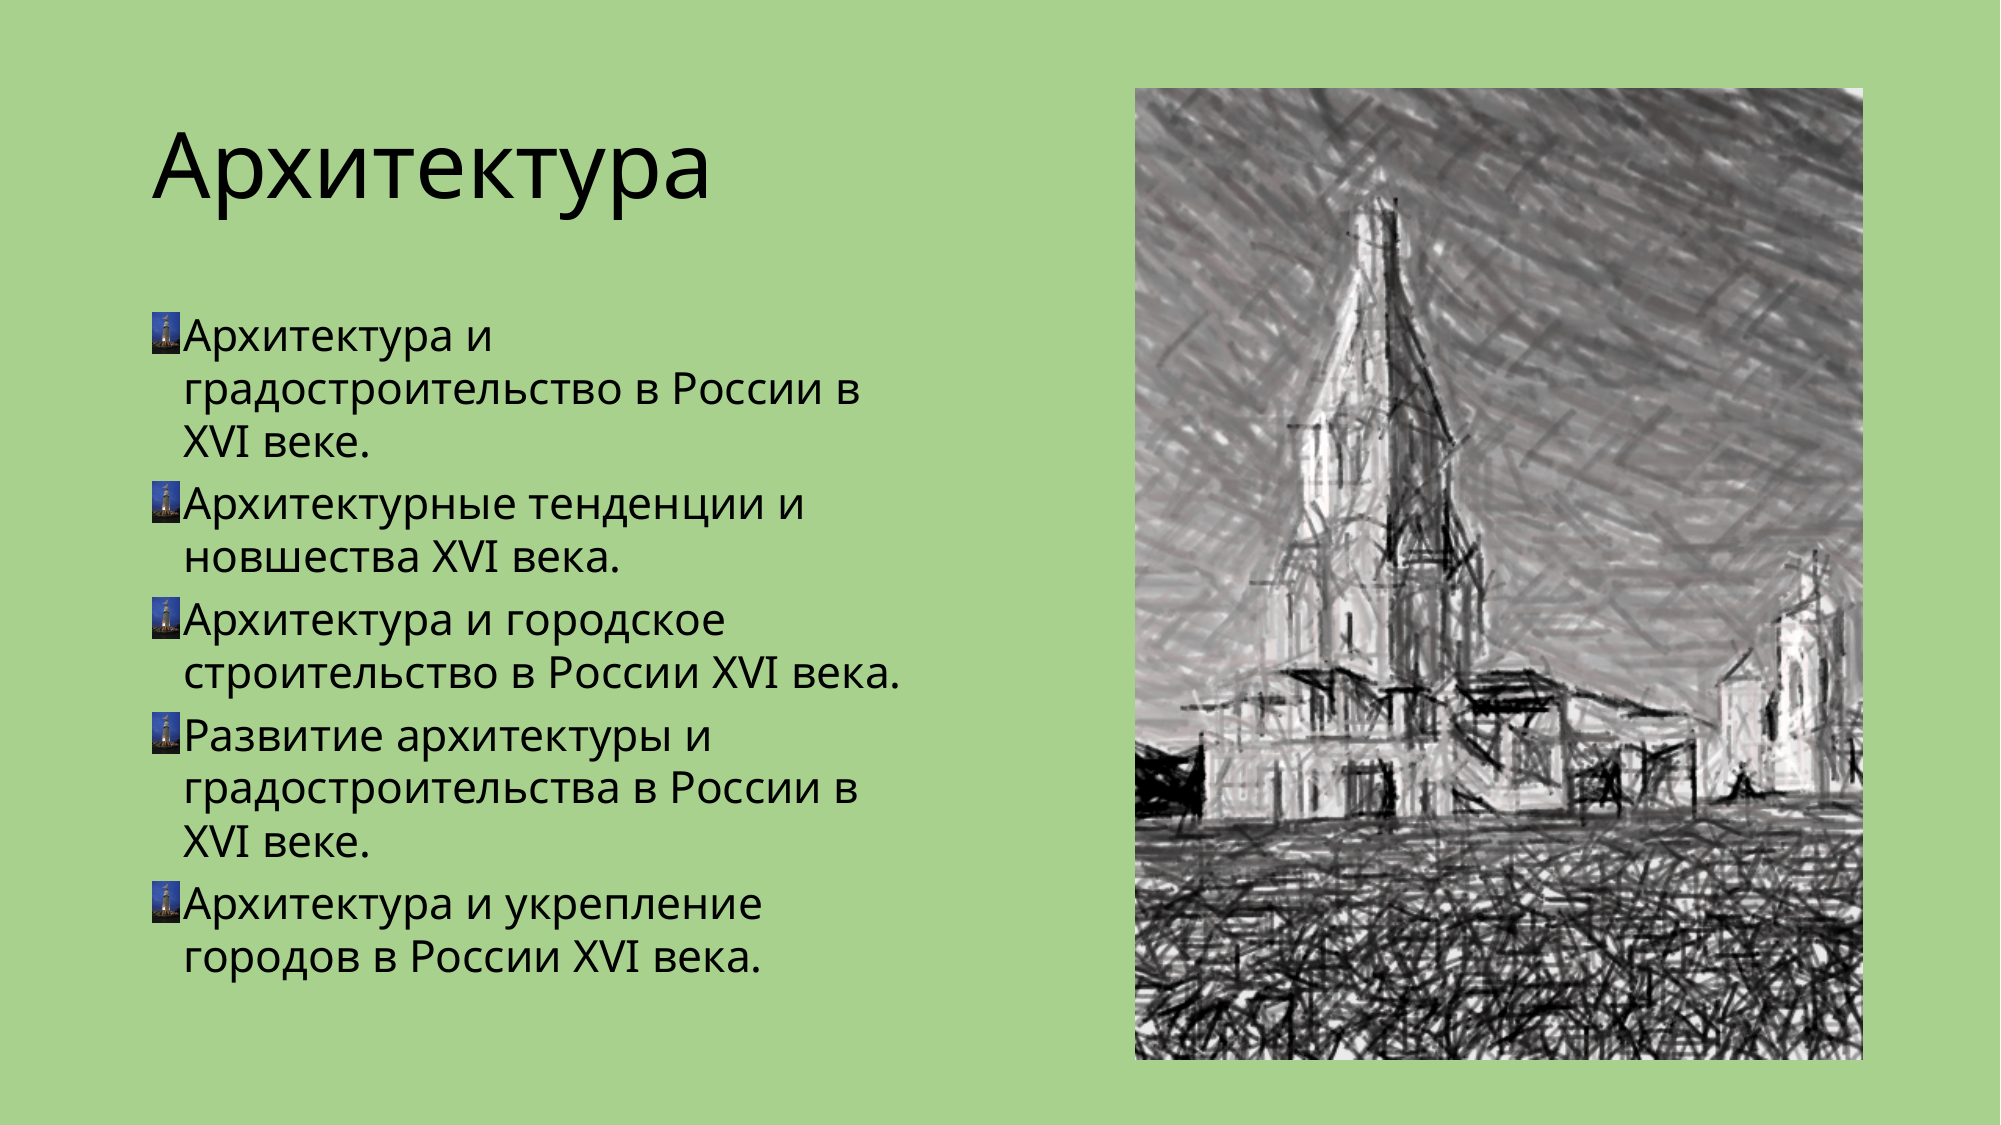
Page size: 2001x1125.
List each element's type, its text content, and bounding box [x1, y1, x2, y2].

picture [152, 881, 180, 923]
title Архитектура [137, 59, 1863, 278]
picture [152, 312, 180, 354]
list Архитектура и градостроительство в России в XVI веке. Архитектурные тенденции и новшества XVI века. Архитектура и городское строительство в России XVI века. Развитие архитектуры и градостроительства в России в XVI веке. Архитектура и укрепление городов в России XVI века. [137, 299, 923, 1014]
picture [152, 712, 180, 754]
picture [152, 597, 180, 639]
picture [1135, 88, 1863, 1060]
picture [152, 481, 180, 523]
